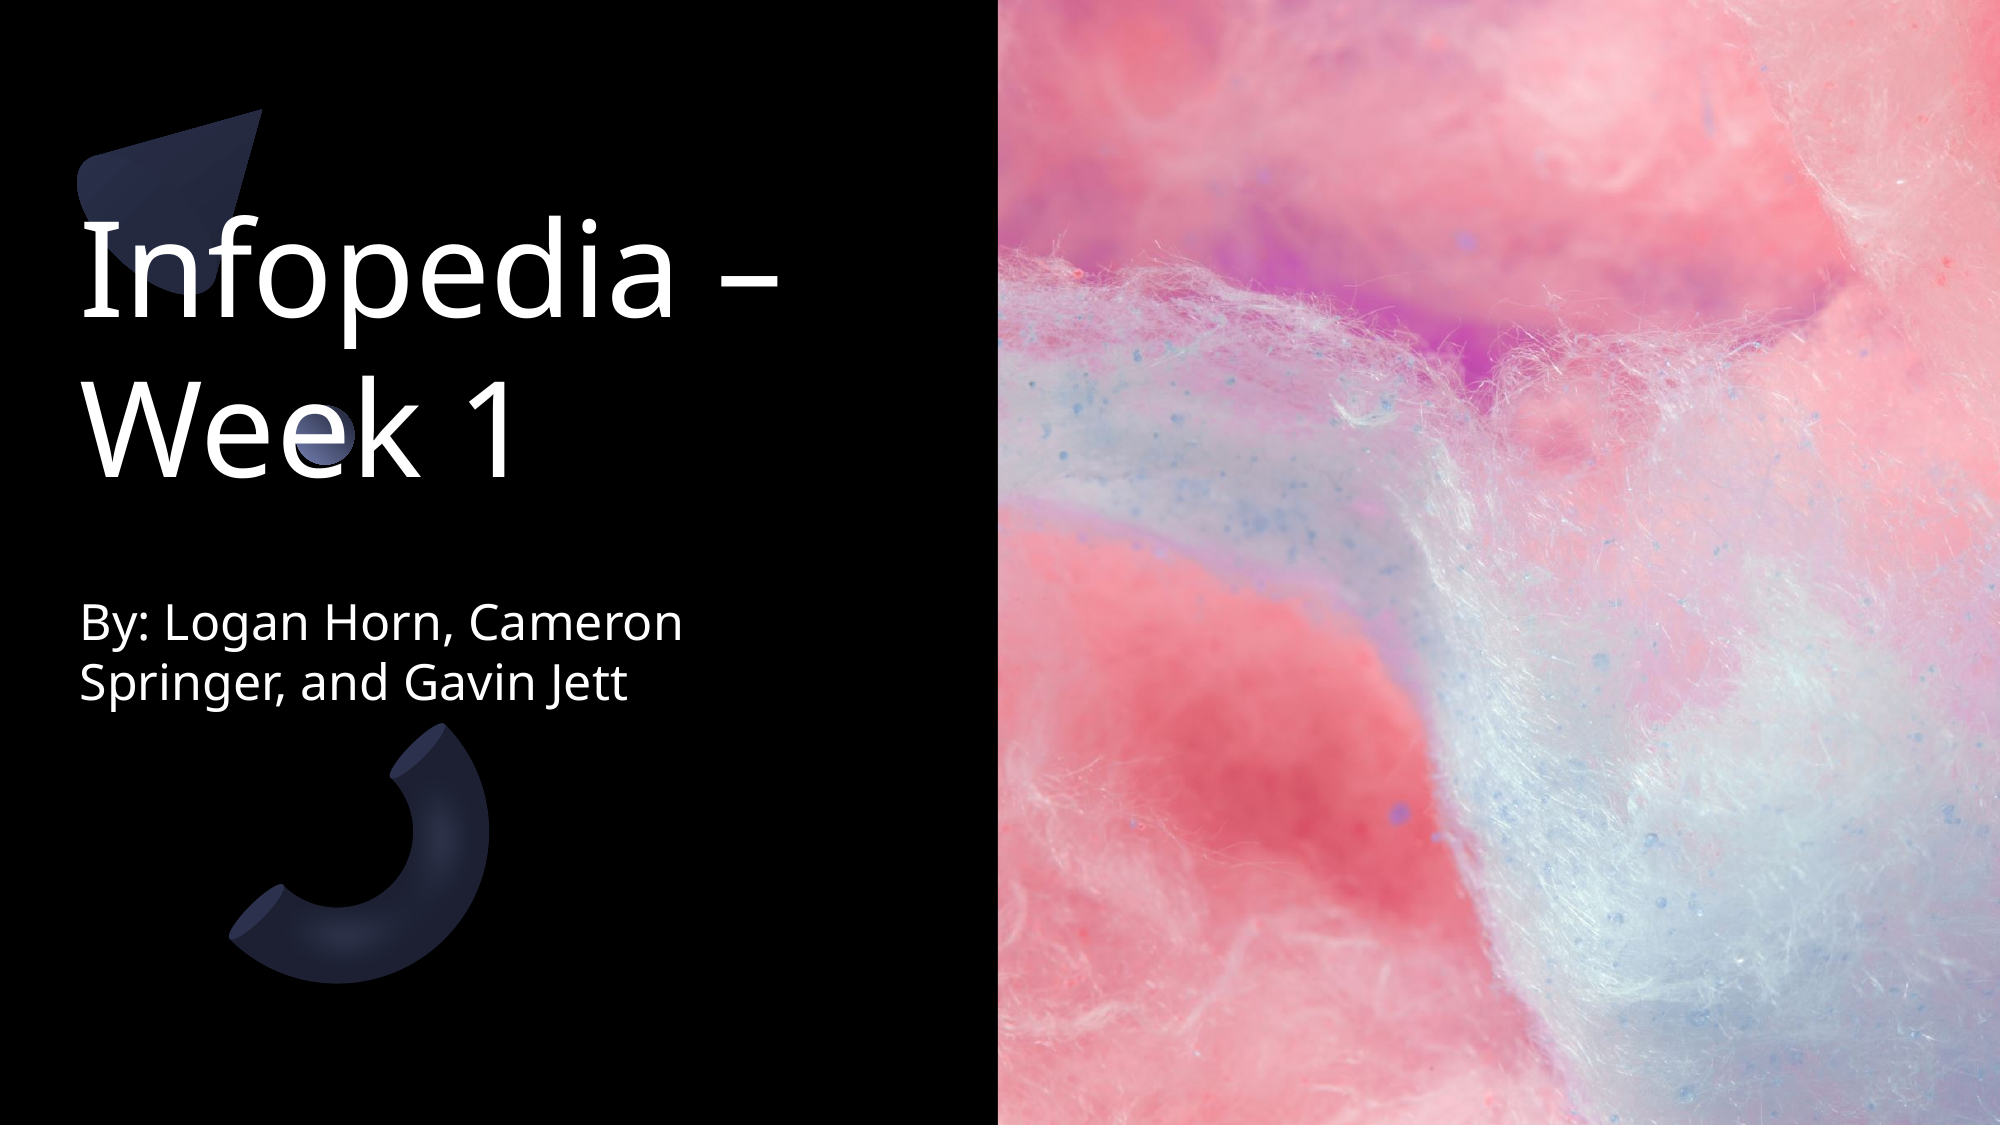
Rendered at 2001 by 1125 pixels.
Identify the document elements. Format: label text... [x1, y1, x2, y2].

subtitle By: Logan Horn, Cameron Springer, and Gavin Jett [79, 590, 886, 863]
title Infopedia – Week 1 [79, 184, 886, 576]
picture [997, 0, 2000, 1125]
